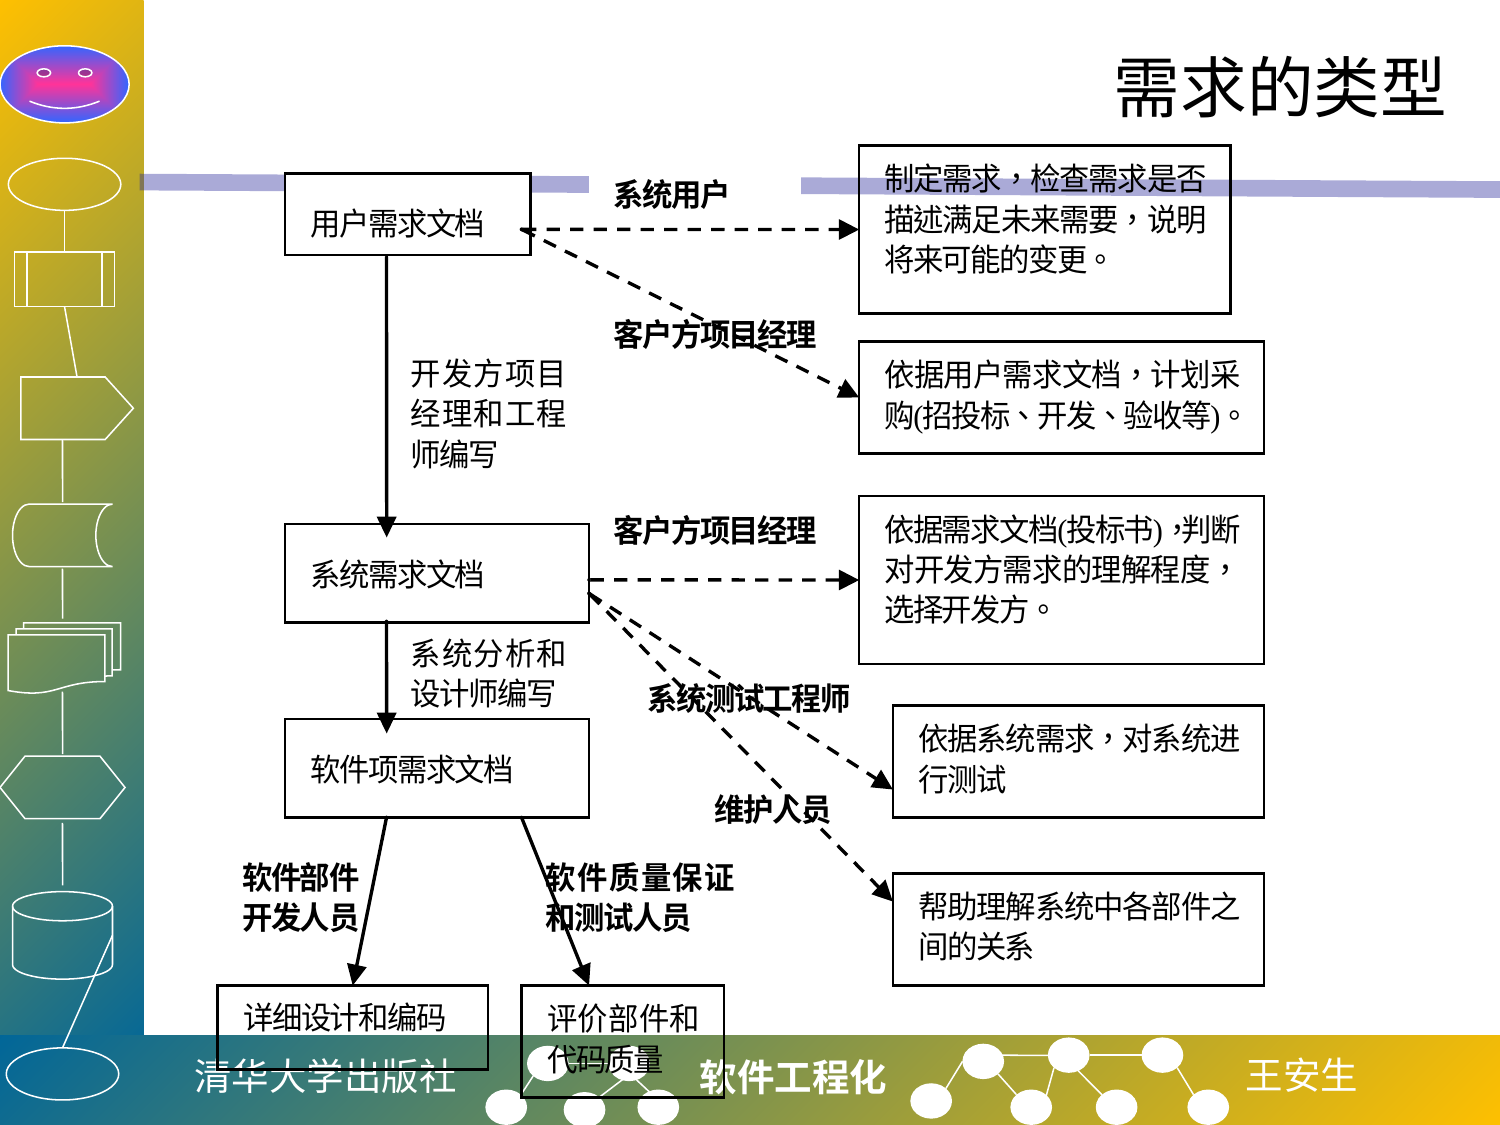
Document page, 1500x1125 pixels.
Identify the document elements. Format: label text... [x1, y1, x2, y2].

title 需求的类型 [187, 24, 1463, 115]
picture [142, 116, 1500, 1125]
